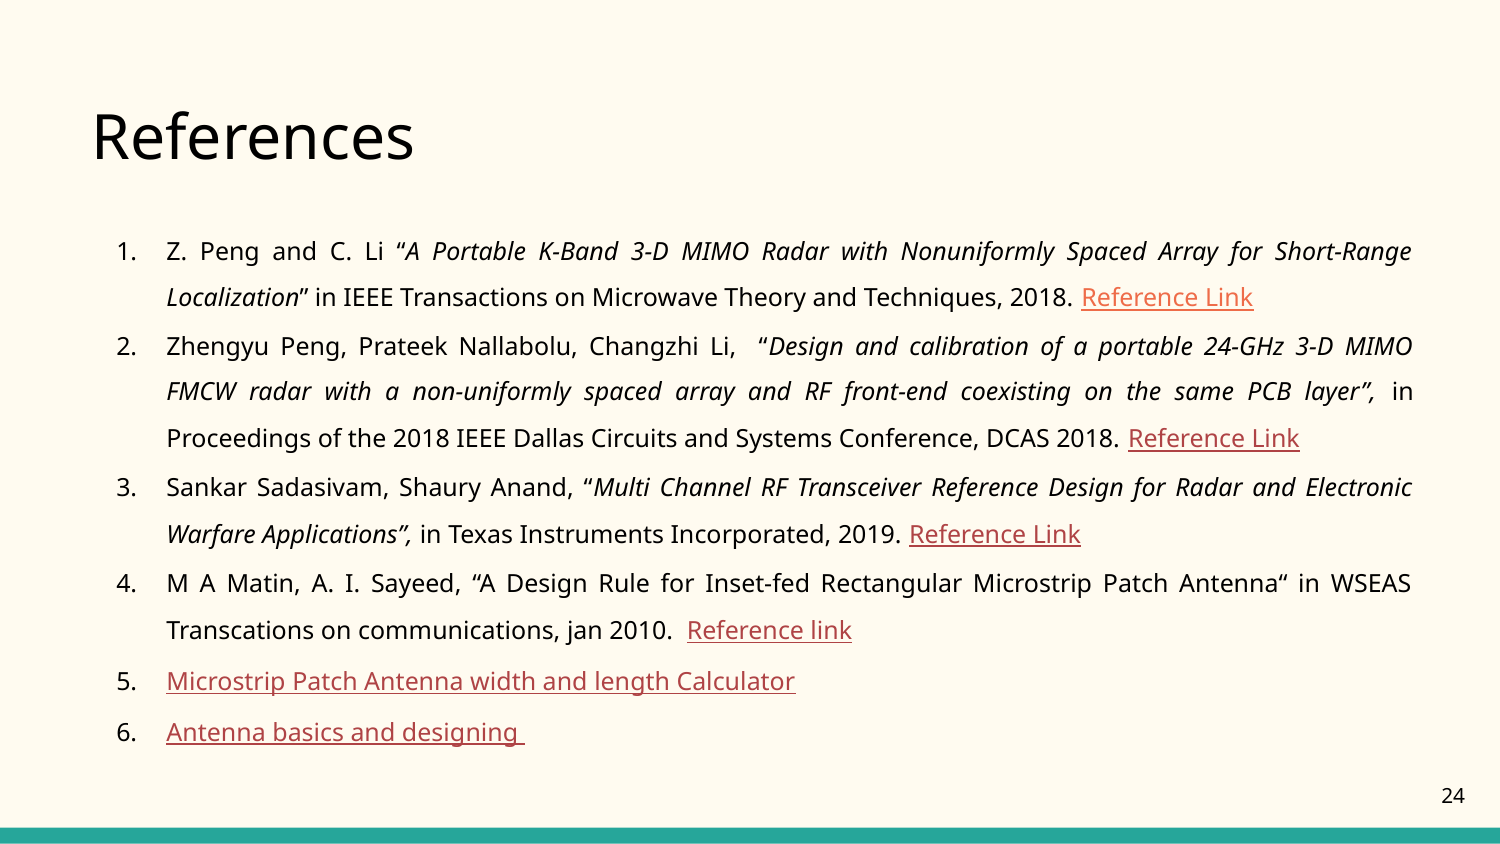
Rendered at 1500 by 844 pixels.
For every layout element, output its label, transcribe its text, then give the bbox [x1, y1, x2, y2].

slide_number ‹#› [1389, 764, 1480, 830]
title References [76, 81, 1230, 205]
list Z. Peng and C. Li “A Portable K-Band 3-D MIMO Radar with Nonuniformly Spaced Array for Short-Range Localization” in IEEE Transactions on Microwave Theory and Techniques, 2018. Reference Link Zhengyu Peng, Prateek Nallabolu, Changzhi Li, “Design and calibration of a portable 24-GHz 3-D MIMO FMCW radar with a non-uniformly spaced array and RF front-end coexisting on the same PCB layer”, in Proceedings of the 2018 IEEE Dallas Circuits and Systems Conference, DCAS 2018. Reference Link Sankar Sadasivam, Shaury Anand, “Multi Channel RF Transceiver Reference Design for Radar and Electronic Warfare Applications”, in Texas Instruments Incorporated, 2019. Reference Link M A Matin, A. I. Sayeed, “A Design Rule for Inset-fed Rectangular Microstrip Patch Antenna“ in WSEAS Transcations on communications, jan 2010. Reference link Microstrip Patch Antenna width and length Calculator Antenna basics and designing [76, 205, 1429, 788]
